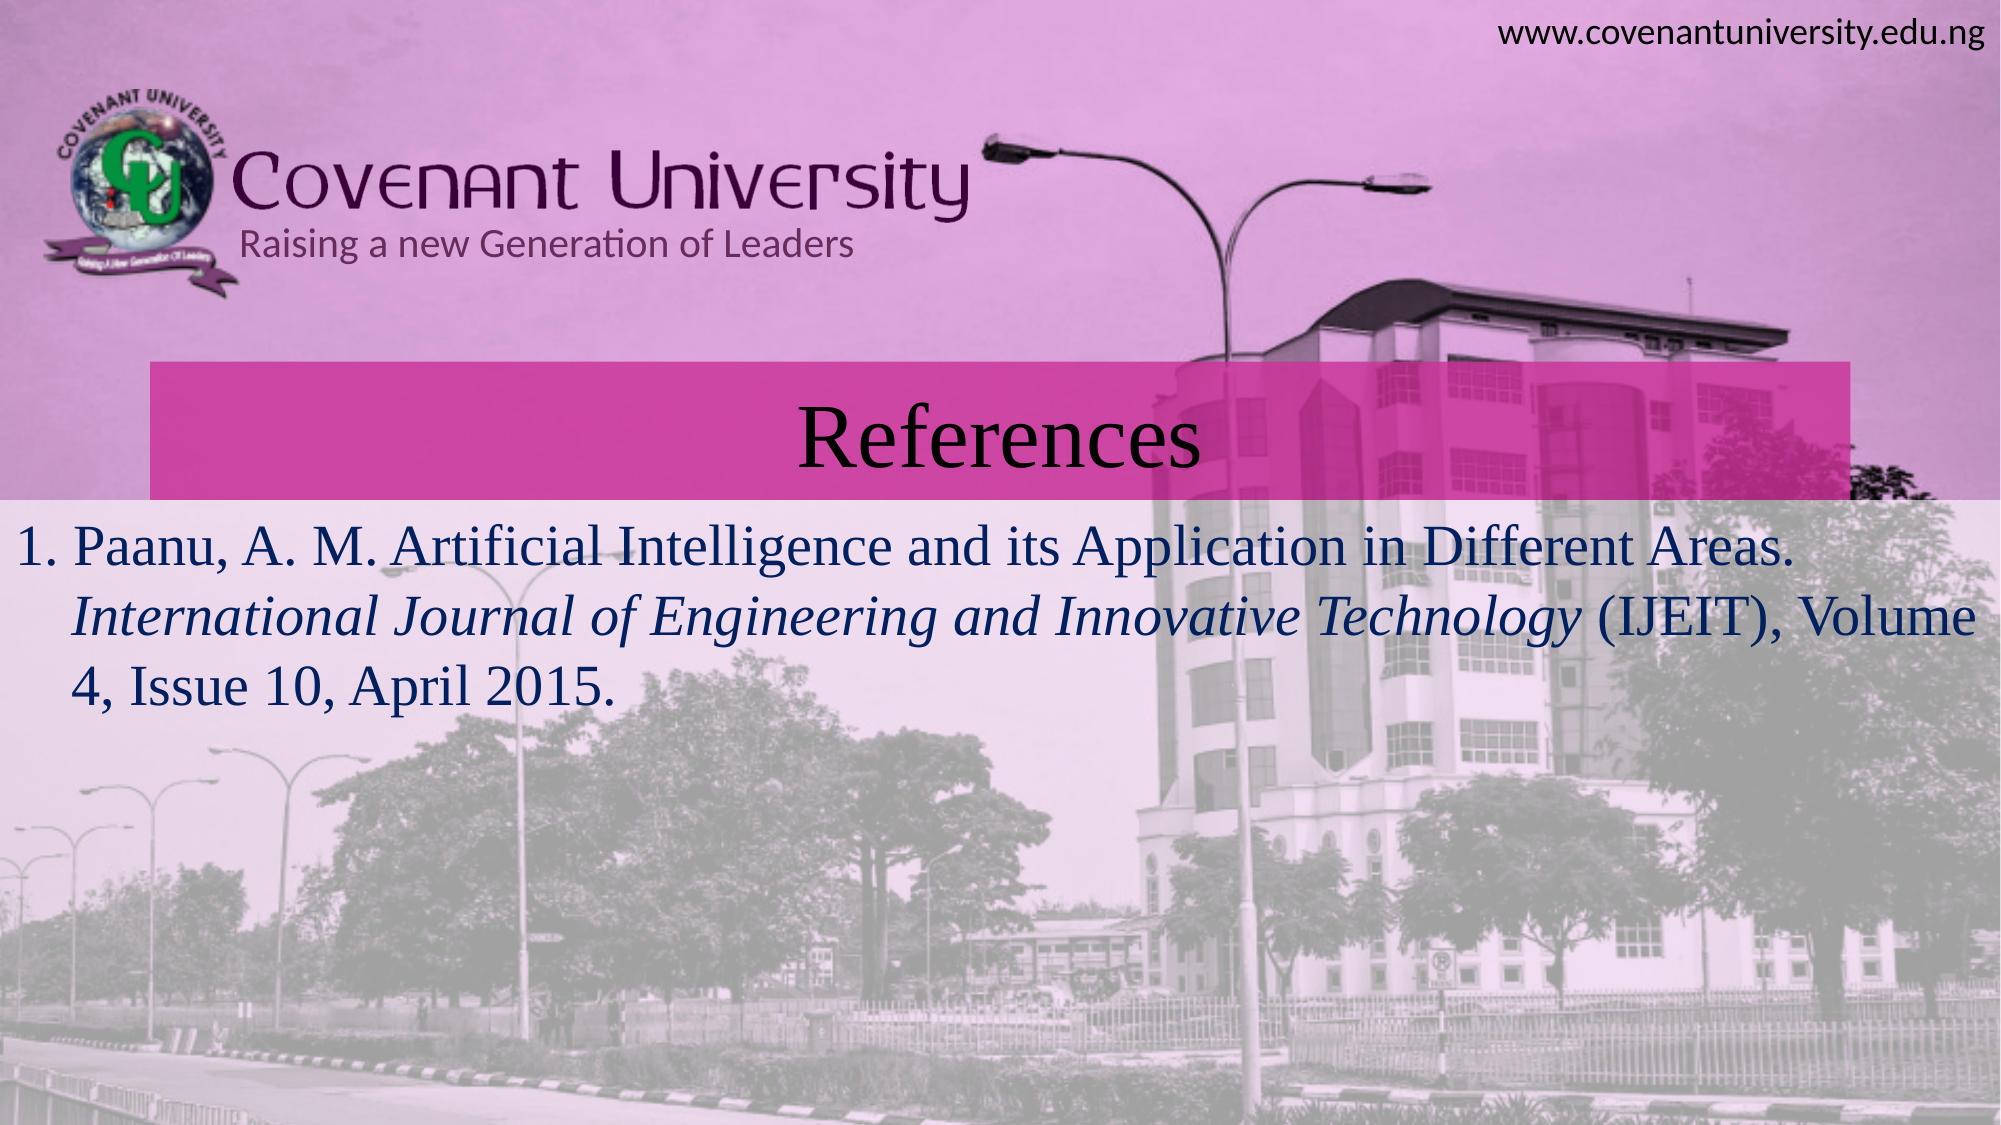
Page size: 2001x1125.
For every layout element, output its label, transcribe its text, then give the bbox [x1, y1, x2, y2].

title References [150, 361, 1851, 500]
picture [43, 89, 1017, 303]
subtitle 1. Paanu, A. M. Artificial Intelligence and its Application in Different Areas. International Journal of Engineering and Innovative Technology (IJEIT), Volume 4, Issue 10, April 2015. [0, 500, 2001, 1125]
